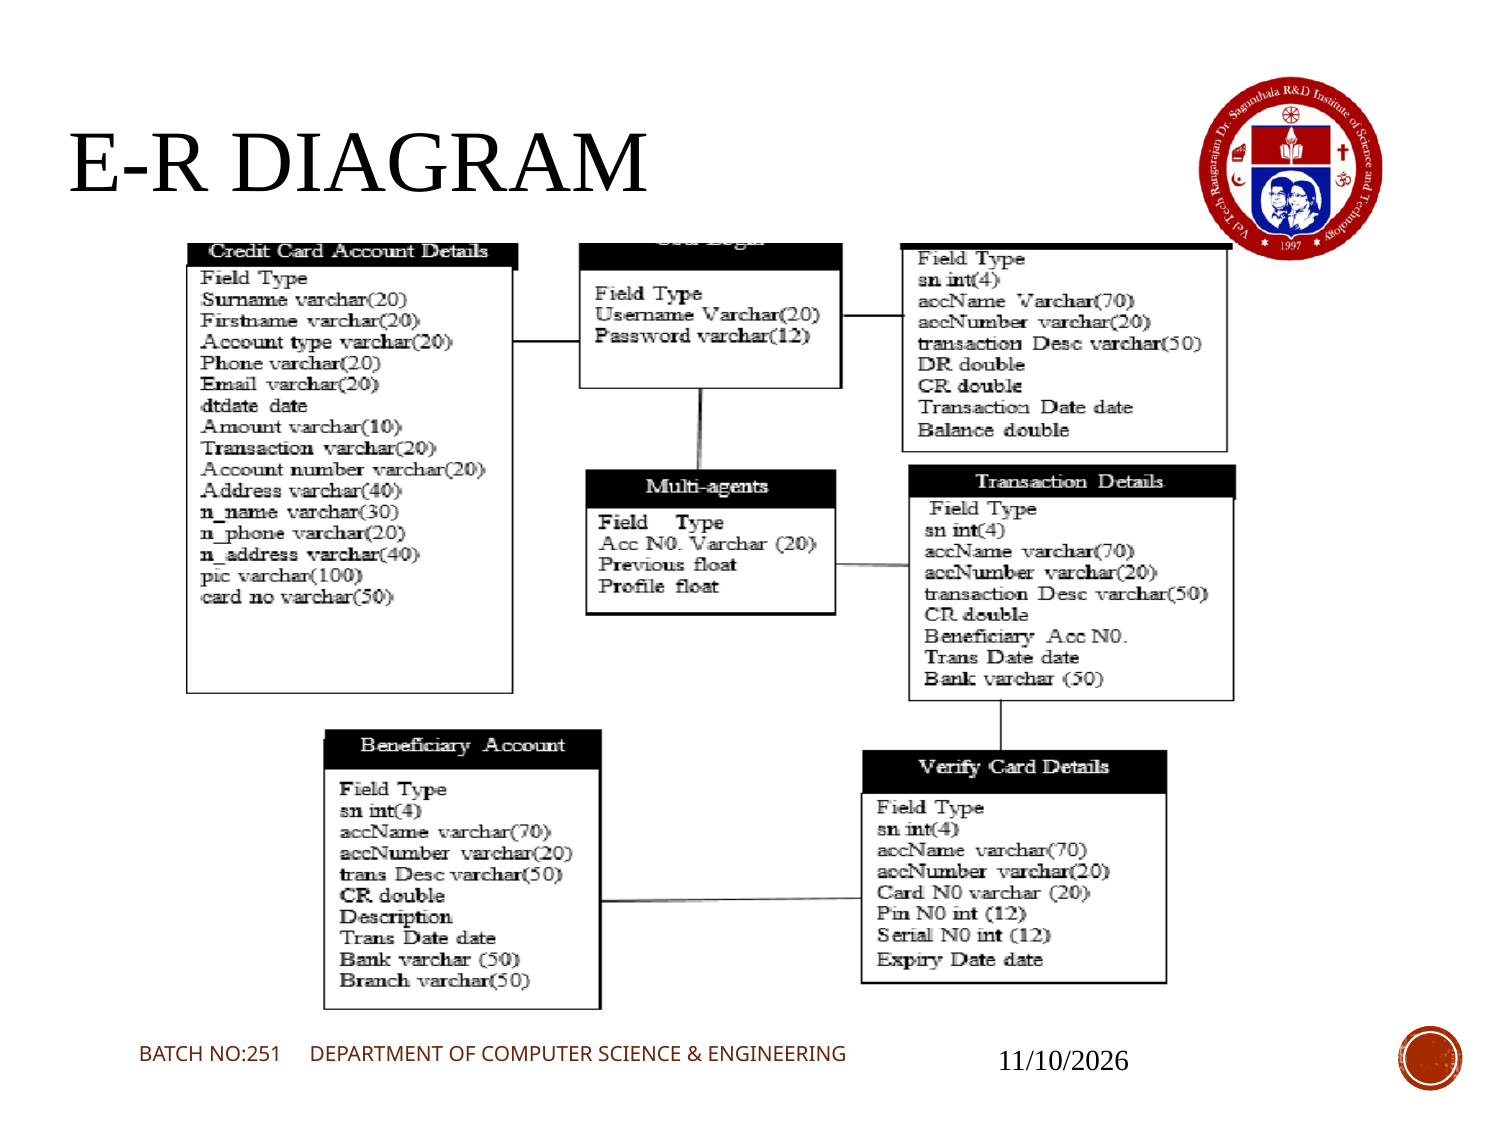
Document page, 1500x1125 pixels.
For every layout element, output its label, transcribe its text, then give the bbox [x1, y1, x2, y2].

footer BATCH NO:251 DEPARTMENT OF COMPUTER SCIENCE & ENGINEERING [123, 1023, 903, 1084]
picture [1328, 76, 1383, 261]
slide_number [982, 1028, 1386, 1089]
slide_number [1391, 1028, 1471, 1089]
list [137, 243, 1246, 1014]
title E-r dIAGRAM [53, 30, 1328, 295]
